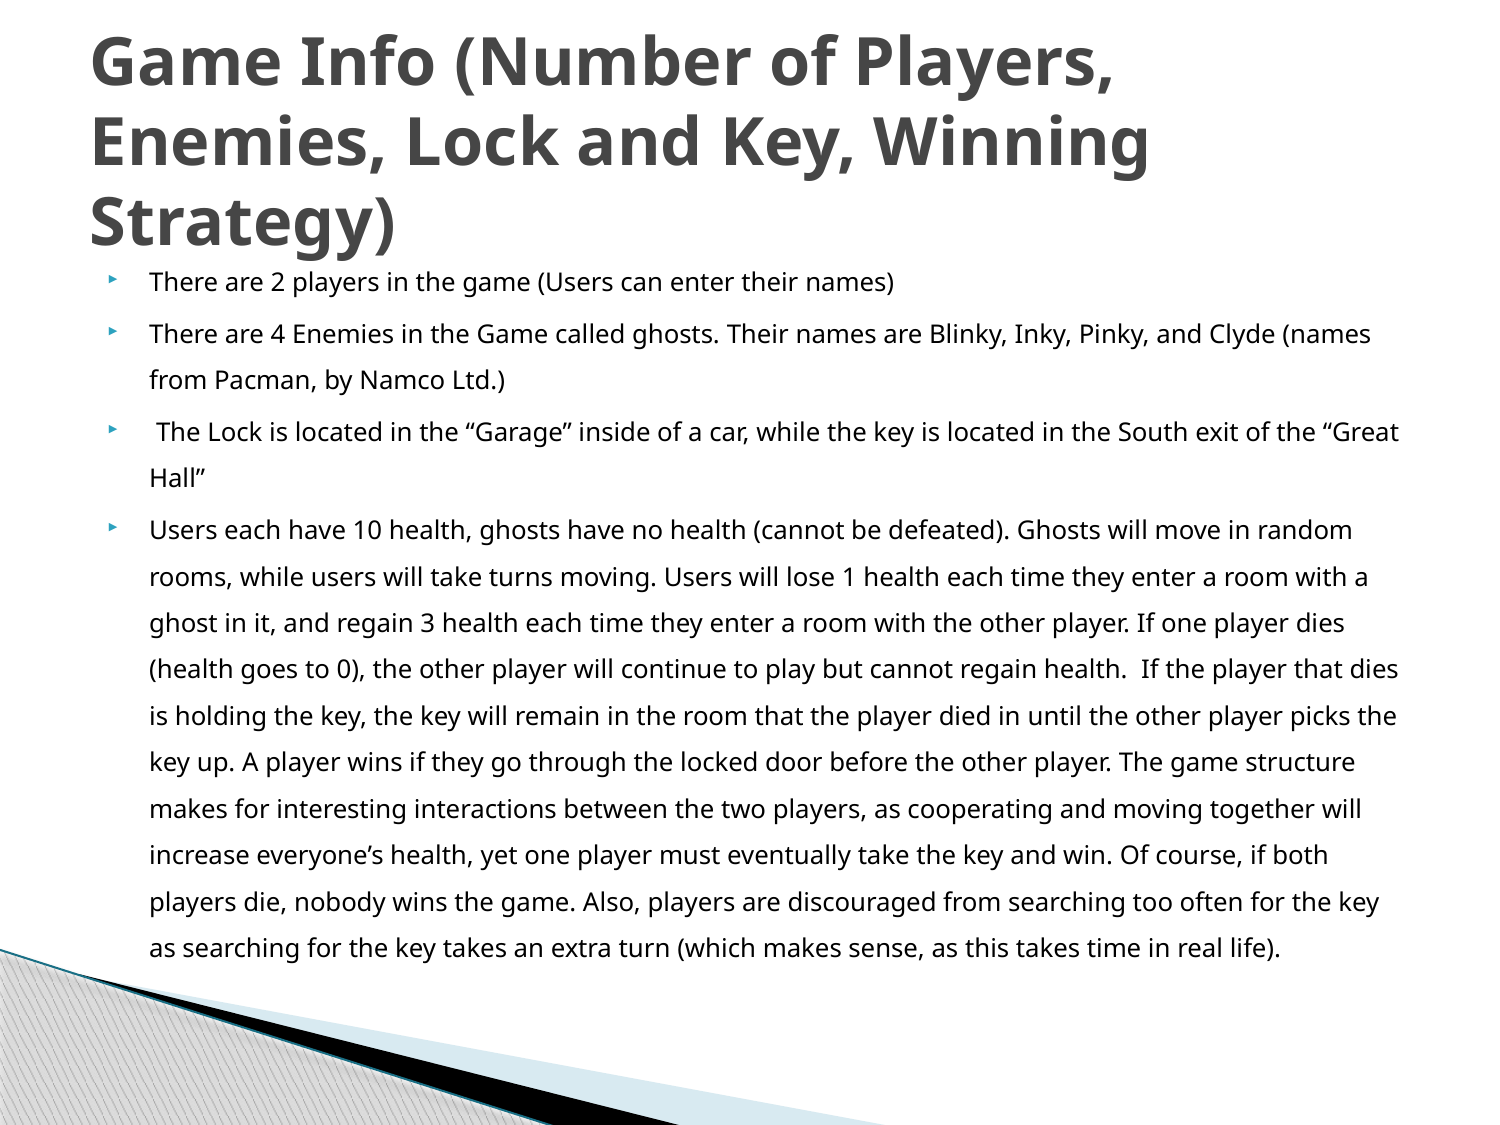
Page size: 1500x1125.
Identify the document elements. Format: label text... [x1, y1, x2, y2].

list There are 2 players in the game (Users can enter their names) There are 4 Enemies in the Game called ghosts. Their names are Blinky, Inky, Pinky, and Clyde (names from Pacman, by Namco Ltd.) The Lock is located in the “Garage” inside of a car, while the key is located in the South exit of the “Great Hall” Users each have 10 health, ghosts have no health (cannot be defeated). Ghosts will move in random rooms, while users will take turns moving. Users will lose 1 health each time they enter a room with a ghost in it, and regain 3 health each time they enter a room with the other player. If one player dies (health goes to 0), the other player will continue to play but cannot regain health. If the player that dies is holding the key, the key will remain in the room that the player died in until the other player picks the key up. A player wins if they go through the locked door before the other player. The game structure makes for interesting interactions between the two players, as cooperating and moving together will increase everyone’s health, yet one player must eventually take the key and win. Of course, if both players die, nobody wins the game. Also, players are discouraged from searching too often for the key as searching for the key takes an extra turn (which makes sense, as this takes time in real life). [75, 243, 1425, 986]
title Game Info (Number of Players, Enemies, Lock and Key, Winning Strategy) [75, 45, 1425, 233]
